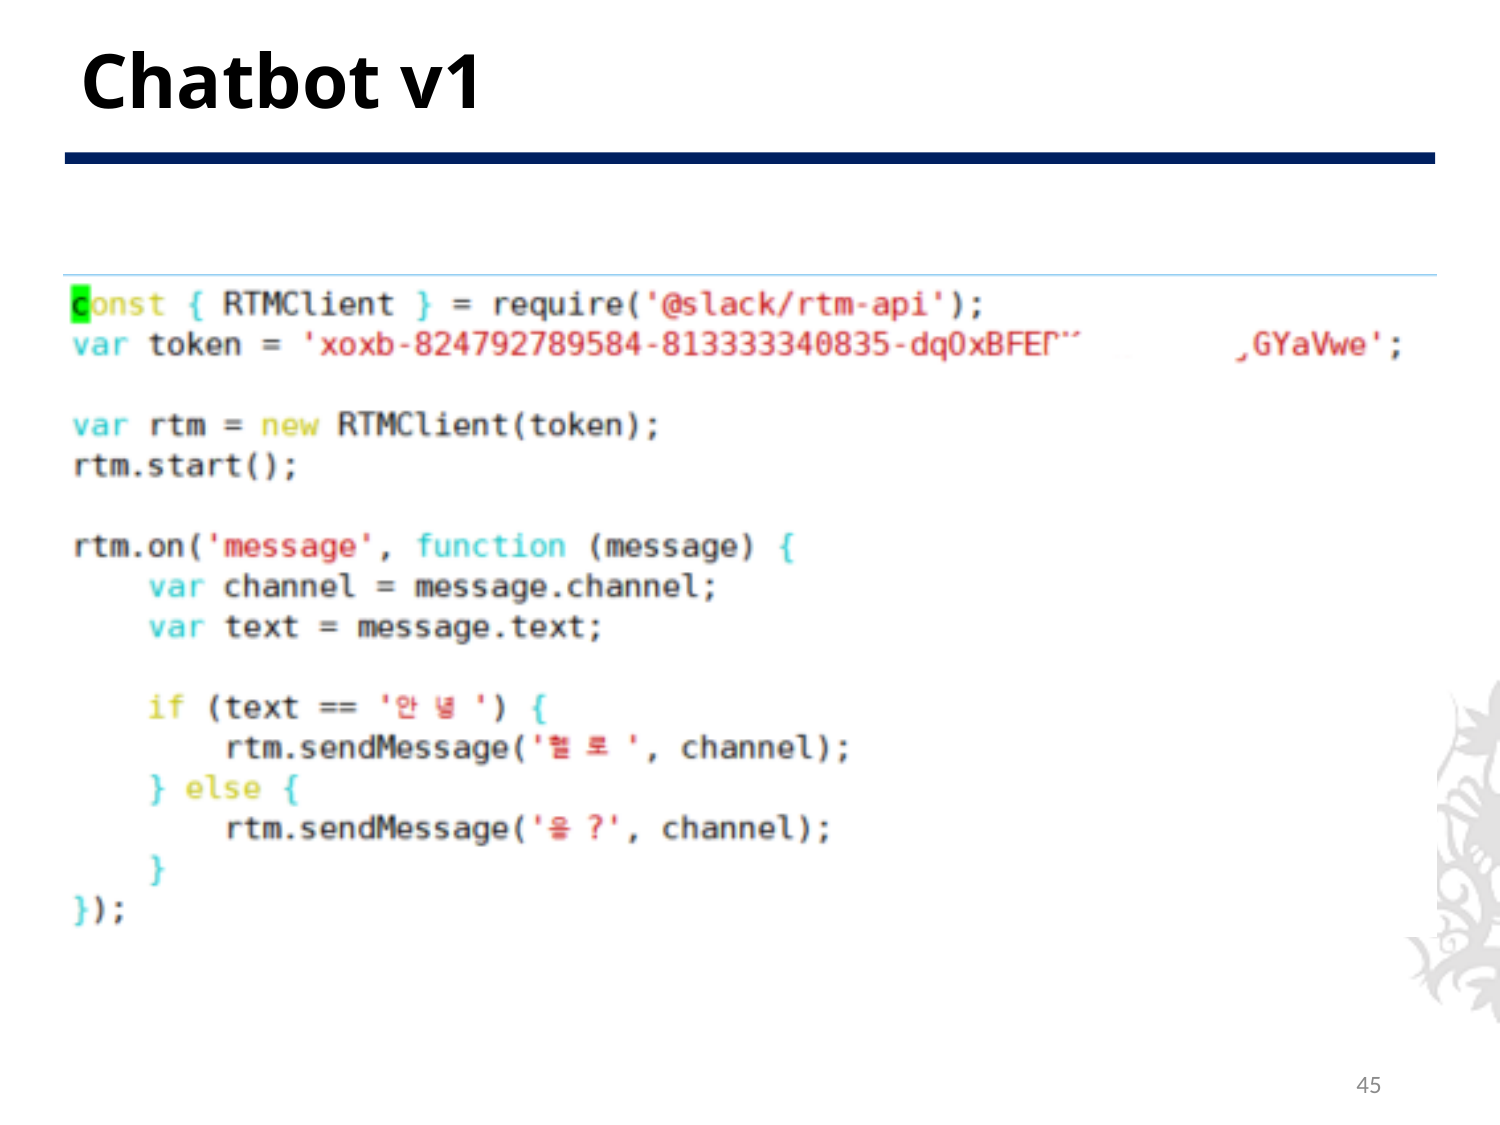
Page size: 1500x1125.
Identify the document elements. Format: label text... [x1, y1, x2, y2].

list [63, 274, 1437, 937]
slide_number 45 [1059, 1057, 1397, 1111]
title Chatbot v1 [64, 26, 1436, 143]
